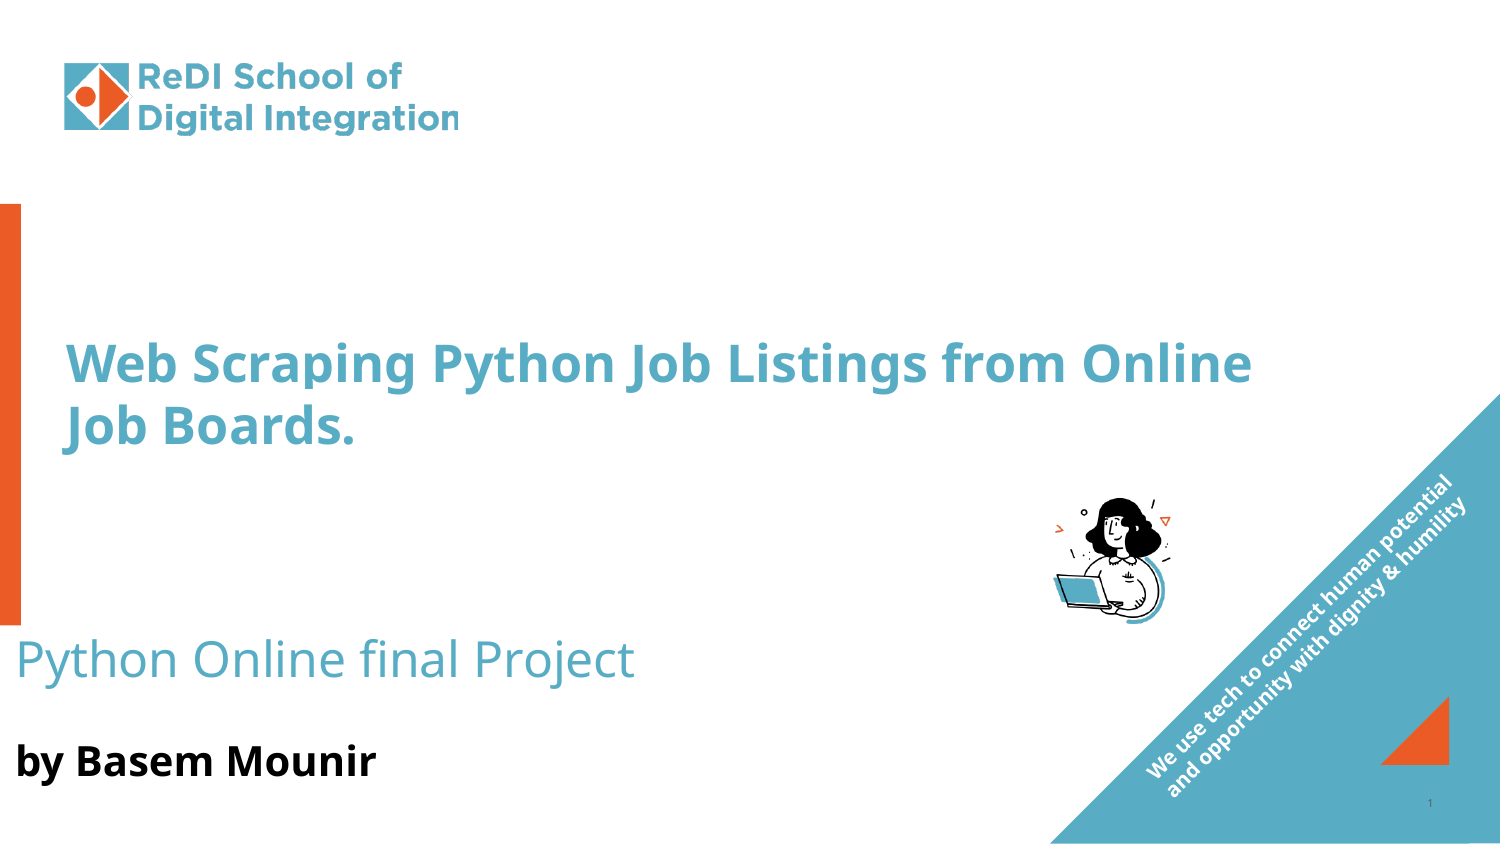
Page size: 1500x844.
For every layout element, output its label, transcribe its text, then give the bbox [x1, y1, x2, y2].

subtitle Python Online final Project [0, 624, 1050, 708]
picture [64, 62, 458, 136]
picture [1049, 495, 1173, 625]
text_box by Basem Mounir [0, 707, 763, 801]
title Web Scraping Python Job Listings from Online Job Boards. [51, 178, 1299, 471]
slide_number 1 [1388, 781, 1449, 827]
